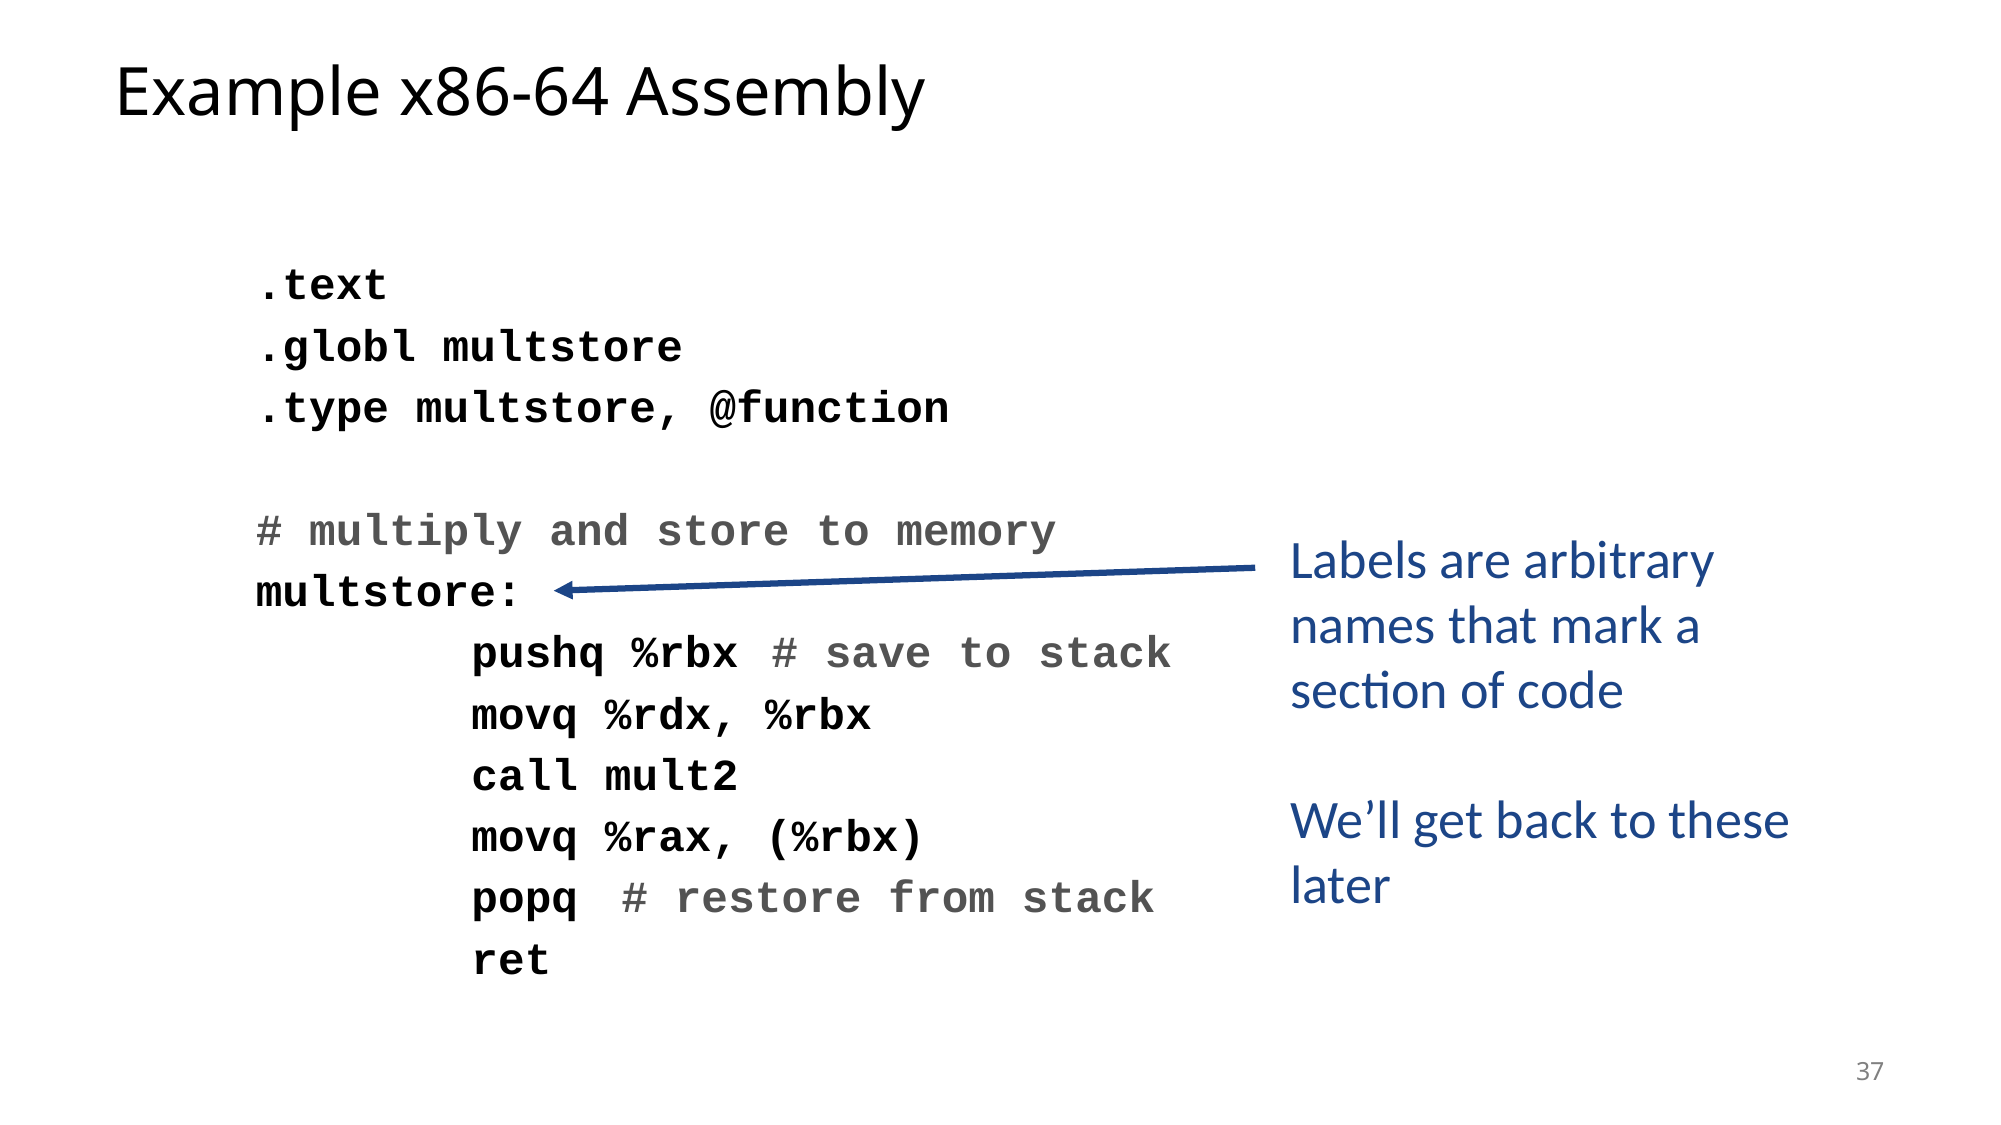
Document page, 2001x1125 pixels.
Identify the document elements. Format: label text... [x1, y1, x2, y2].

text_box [553, 567, 1256, 591]
text_box .text .globl multstore .type multstore, @function # multiply and store to memory multstore: pushq %rbx # save to stack movq %rdx, %rbx call mult2 movq %rax, (%rbx) popq # restore from stack ret [184, 232, 1675, 1058]
text_box Labels are arbitrary names that mark a section of code We’ll get back to these later [1274, 509, 1809, 767]
slide_number 37 [1749, 1042, 1900, 1103]
title Example x86-64 Assembly [99, 37, 1900, 150]
